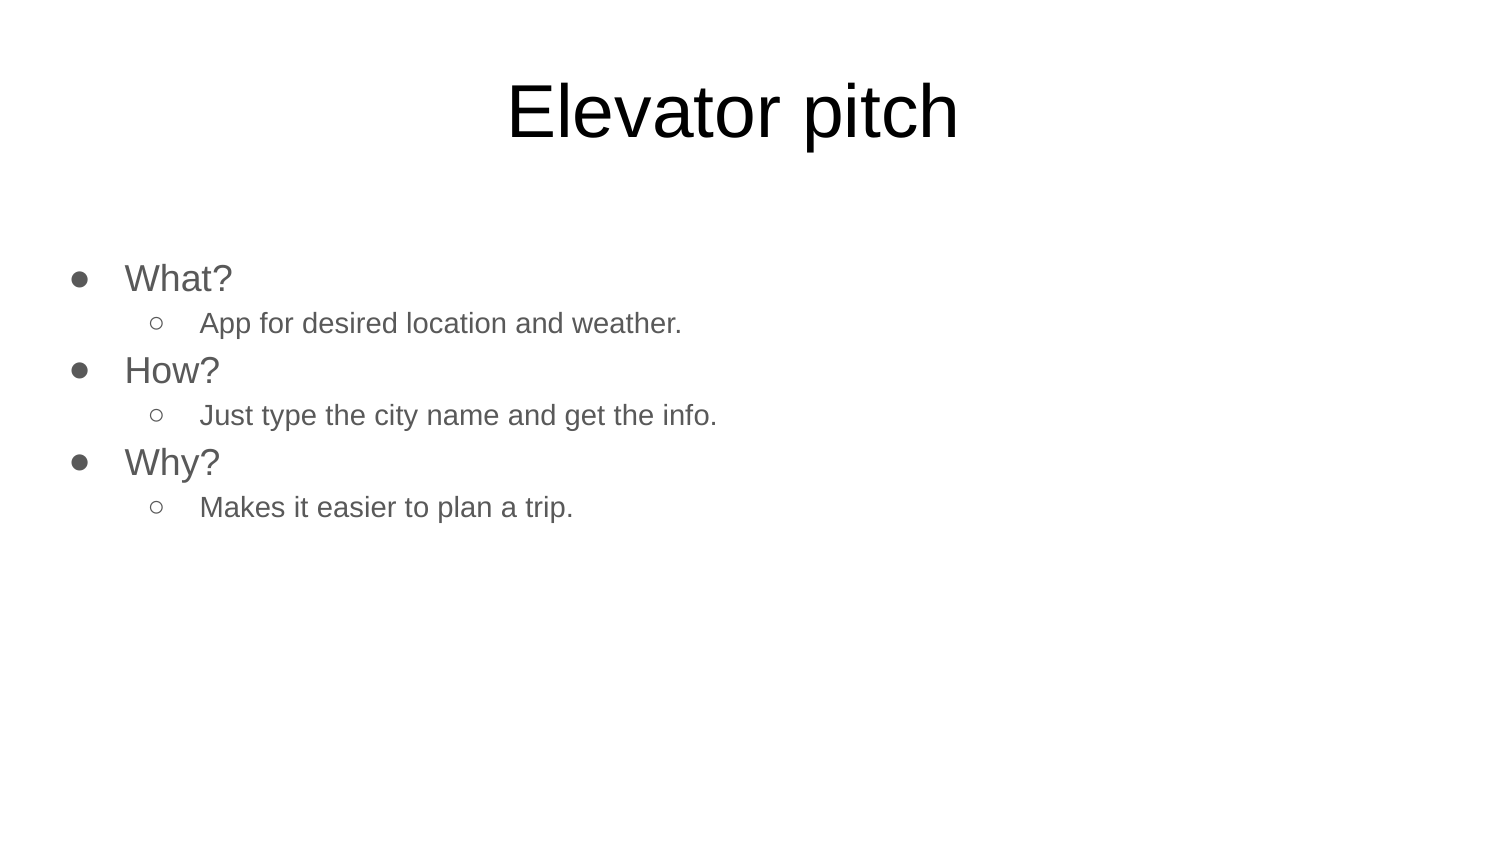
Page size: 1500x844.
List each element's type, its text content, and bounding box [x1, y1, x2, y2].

list What? App for desired location and weather. How? Just type the city name and get the info. Why? Makes it easier to plan a trip. [34, 176, 1433, 595]
title Elevator pitch [34, 47, 1433, 176]
